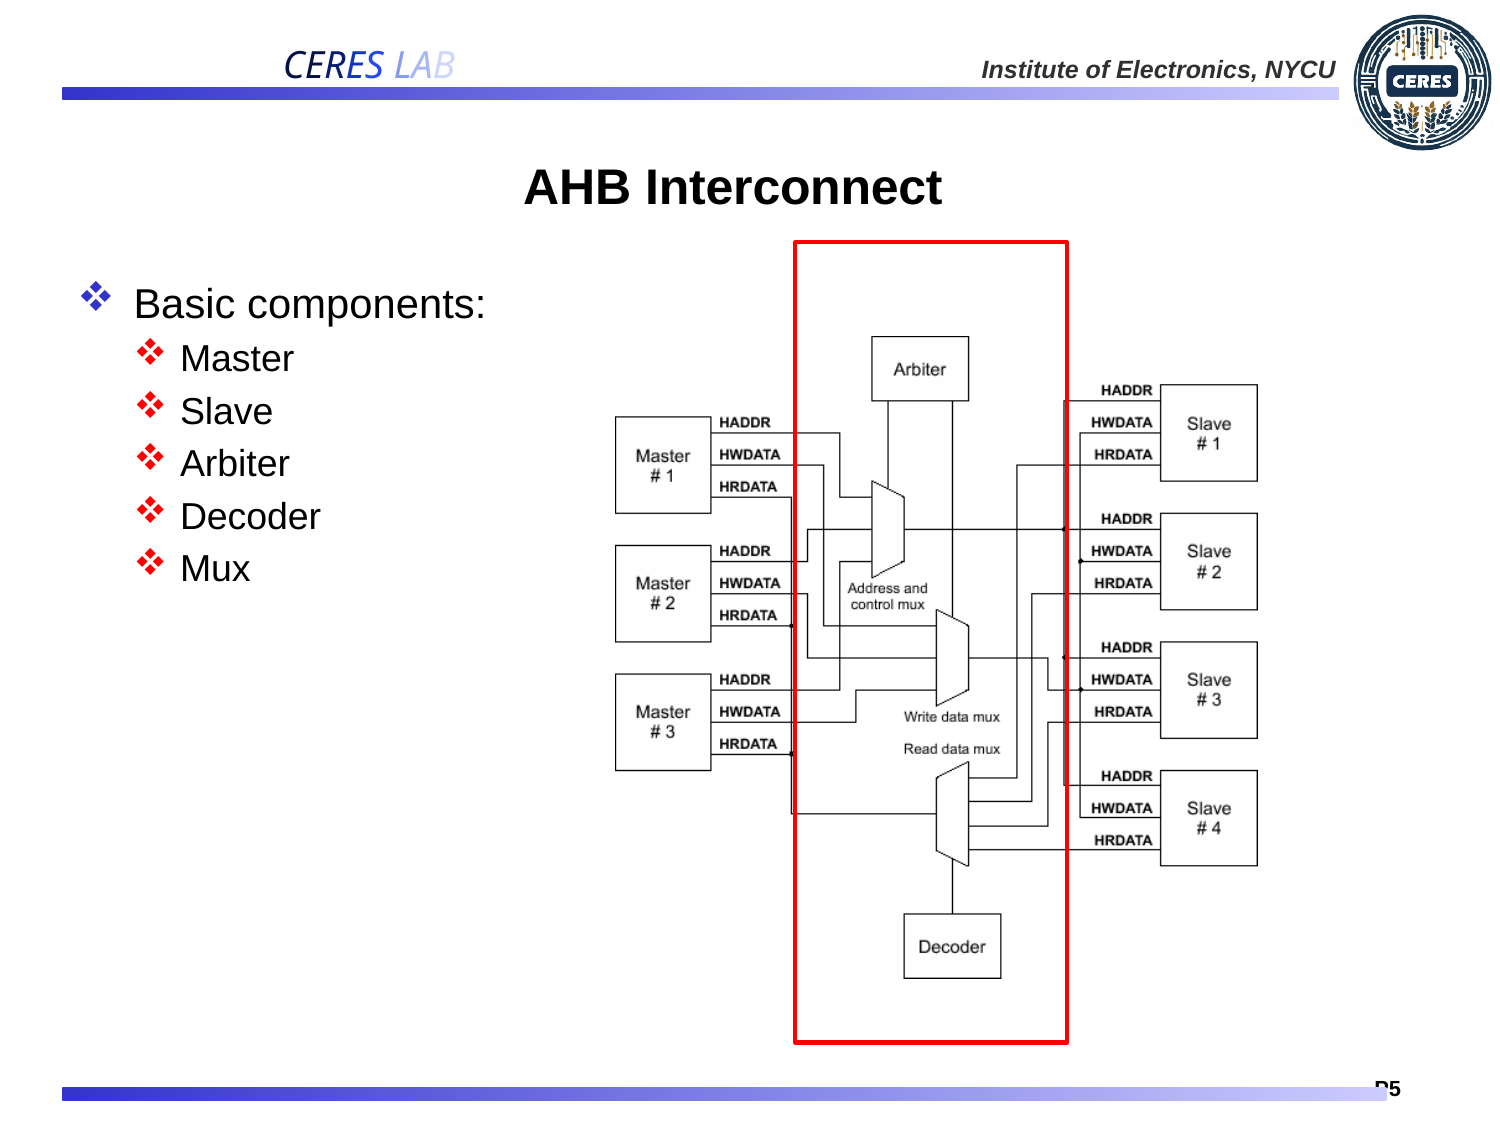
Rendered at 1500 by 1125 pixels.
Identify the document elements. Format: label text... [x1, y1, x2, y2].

title AHB Interconnect [369, 87, 1094, 269]
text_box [615, 239, 1258, 1046]
list Basic components: Master Slave Arbiter Decoder Mux [62, 269, 610, 983]
picture [1353, 14, 1492, 151]
